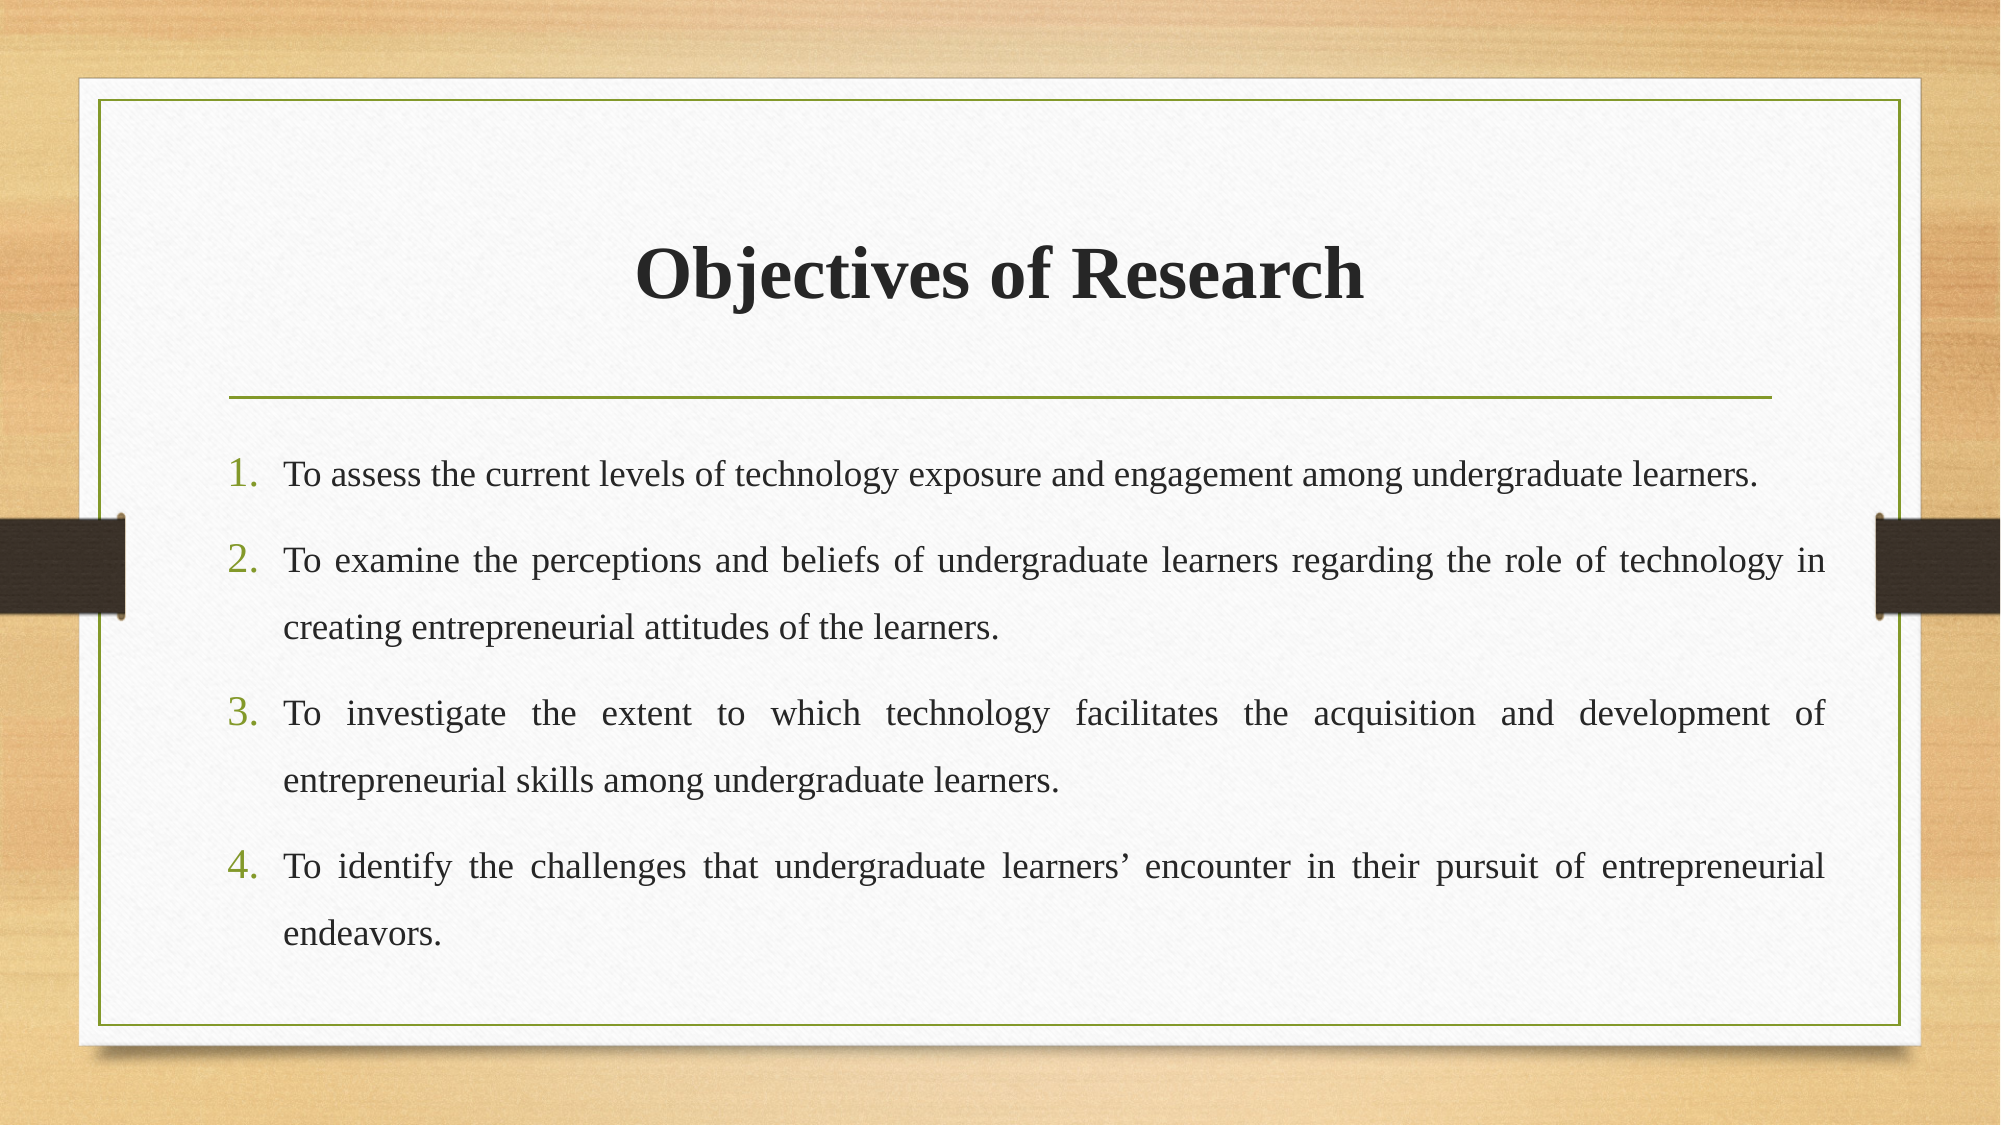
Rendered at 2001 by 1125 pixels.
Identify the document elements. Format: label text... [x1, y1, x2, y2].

picture [0, 0, 2001, 1125]
list To assess the current levels of technology exposure and engagement among undergraduate learners. To examine the perceptions and beliefs of undergraduate learners regarding the role of technology in creating entrepreneurial attitudes of the learners. To investigate the extent to which technology facilitates the acquisition and development of entrepreneurial skills among undergraduate learners. To identify the challenges that undergraduate learners’ encounter in their pursuit of entrepreneurial endeavors. [212, 419, 1843, 964]
title Objectives of Research [212, 161, 1788, 375]
